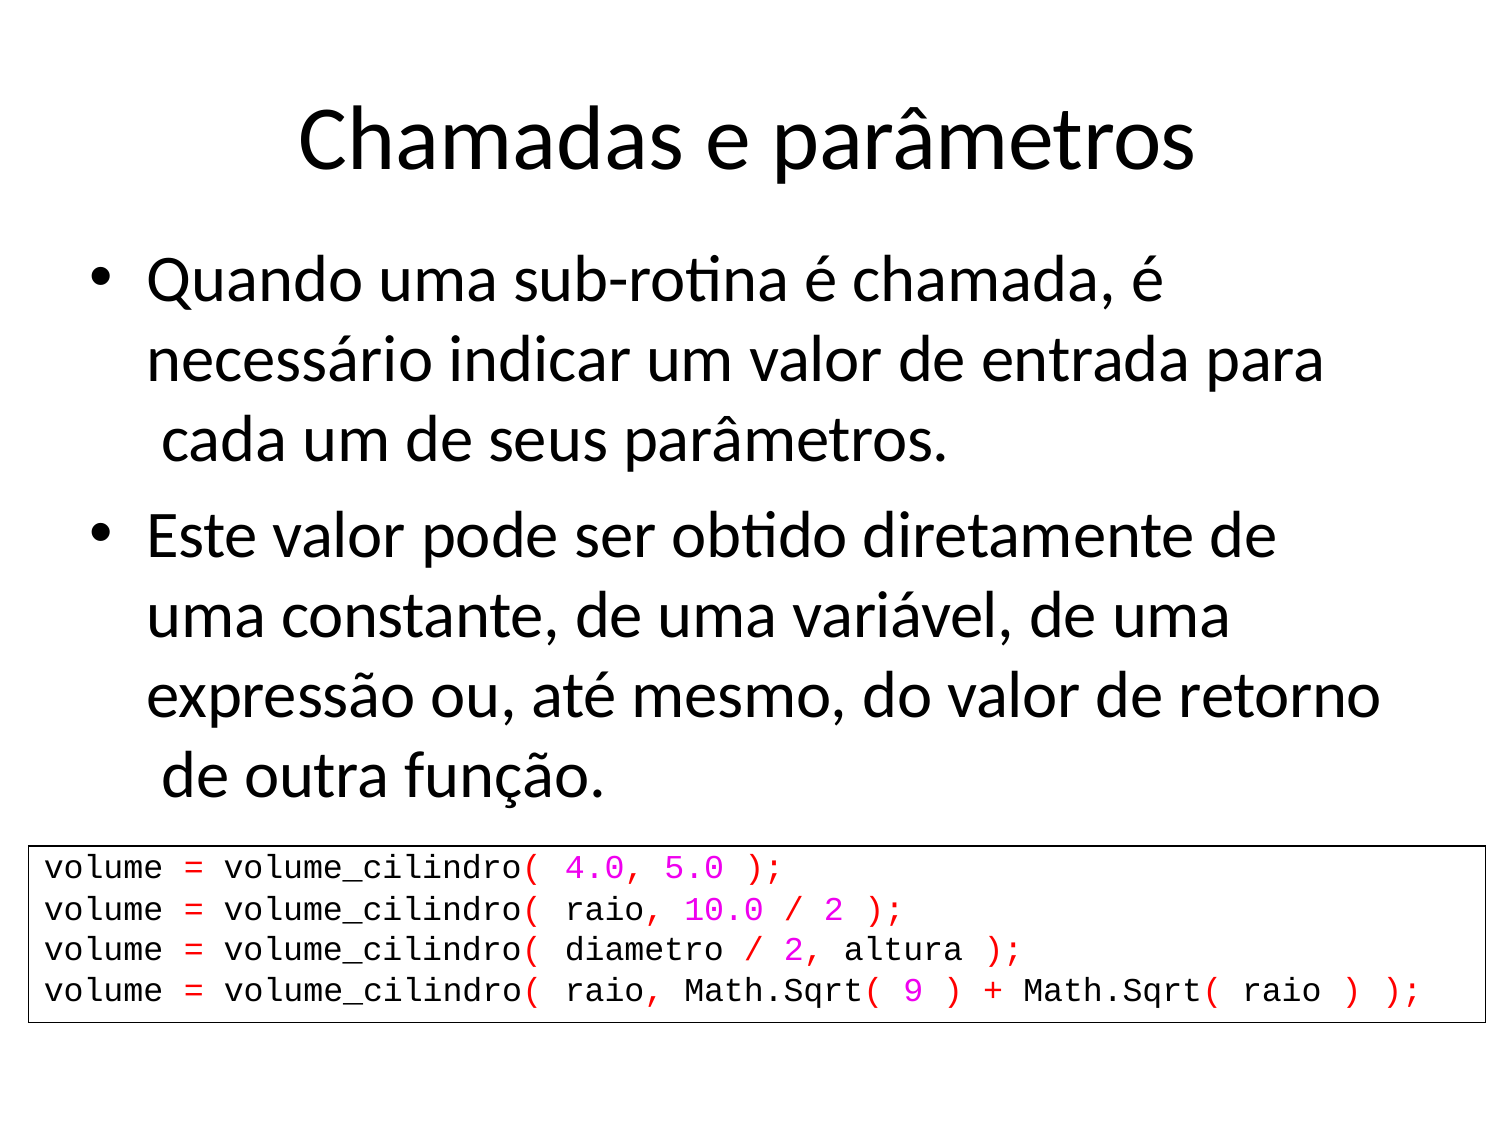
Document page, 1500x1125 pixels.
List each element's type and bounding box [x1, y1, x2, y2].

text_box [87, 233, 1393, 811]
table_header [29, 847, 1485, 895]
title [296, 75, 1204, 233]
table_cell [29, 895, 1485, 1022]
